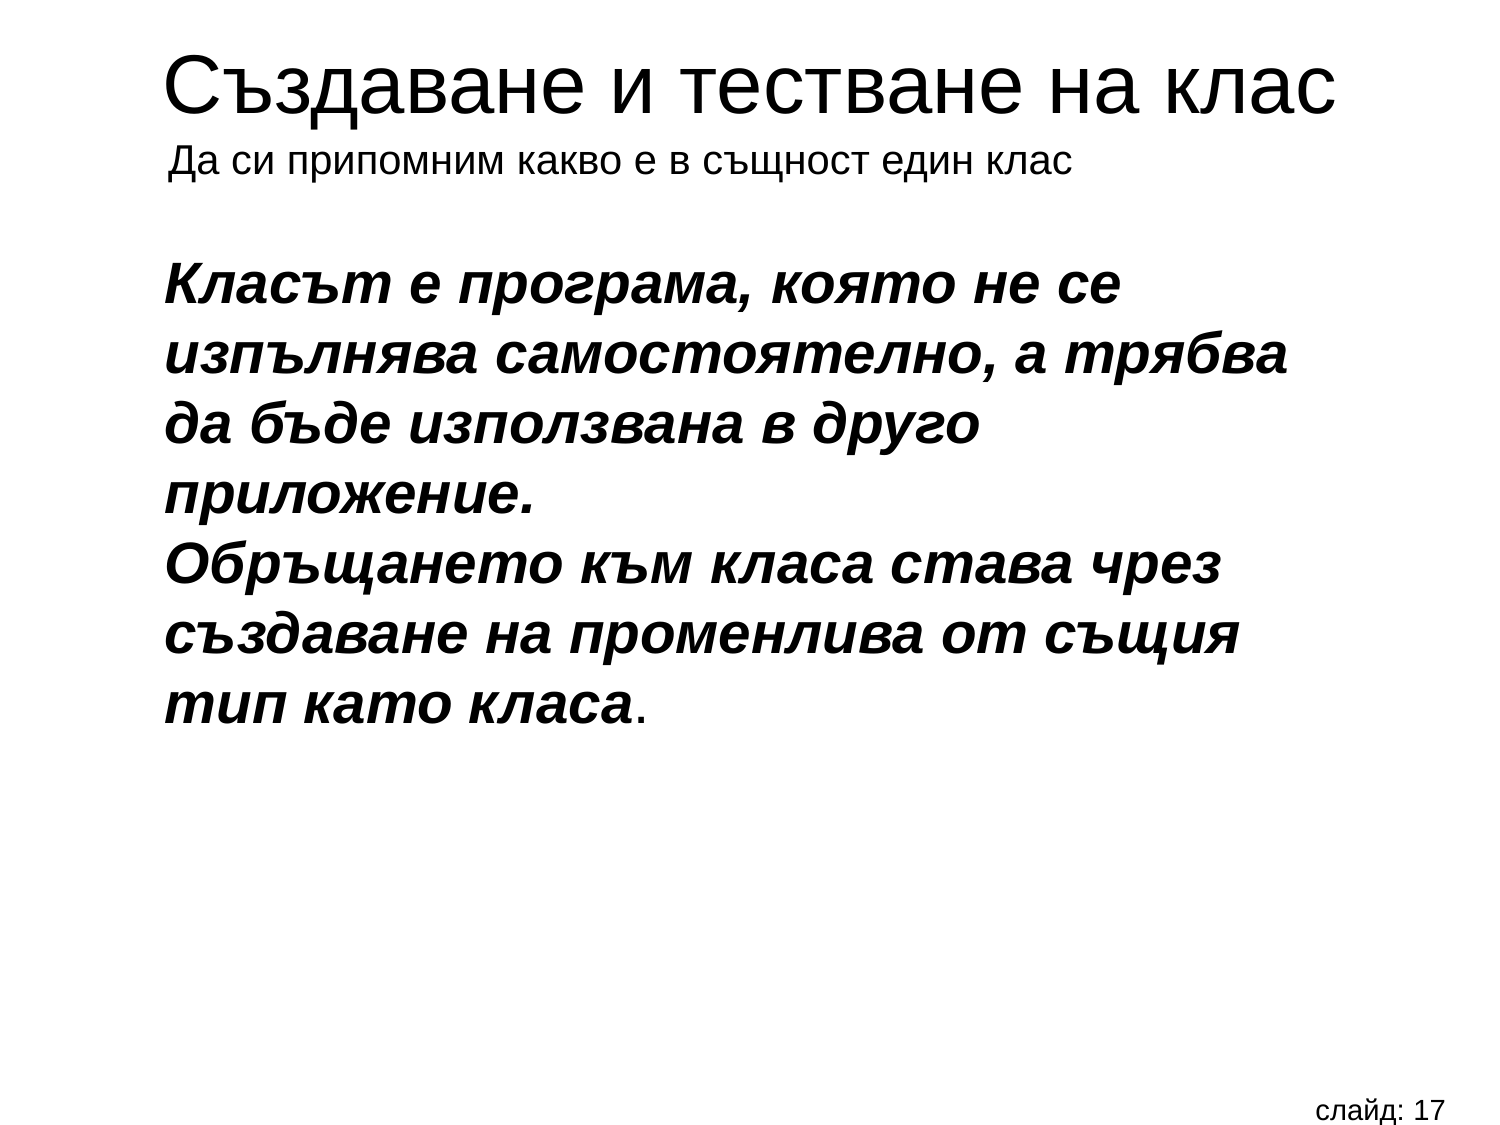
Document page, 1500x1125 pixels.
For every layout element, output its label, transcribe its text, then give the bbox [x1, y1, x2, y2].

text_box Класът е програма, която не се изпълнява самостоятелно, а трябва да бъде използвана в друго приложение. Обръщането към класа става чрез създаване на променлива от същия тип като класа. [149, 237, 1350, 743]
text_box Да си припомним какво е в същност един клас [153, 125, 1089, 190]
text_box Създаване и тестване на клас [0, 22, 1500, 138]
